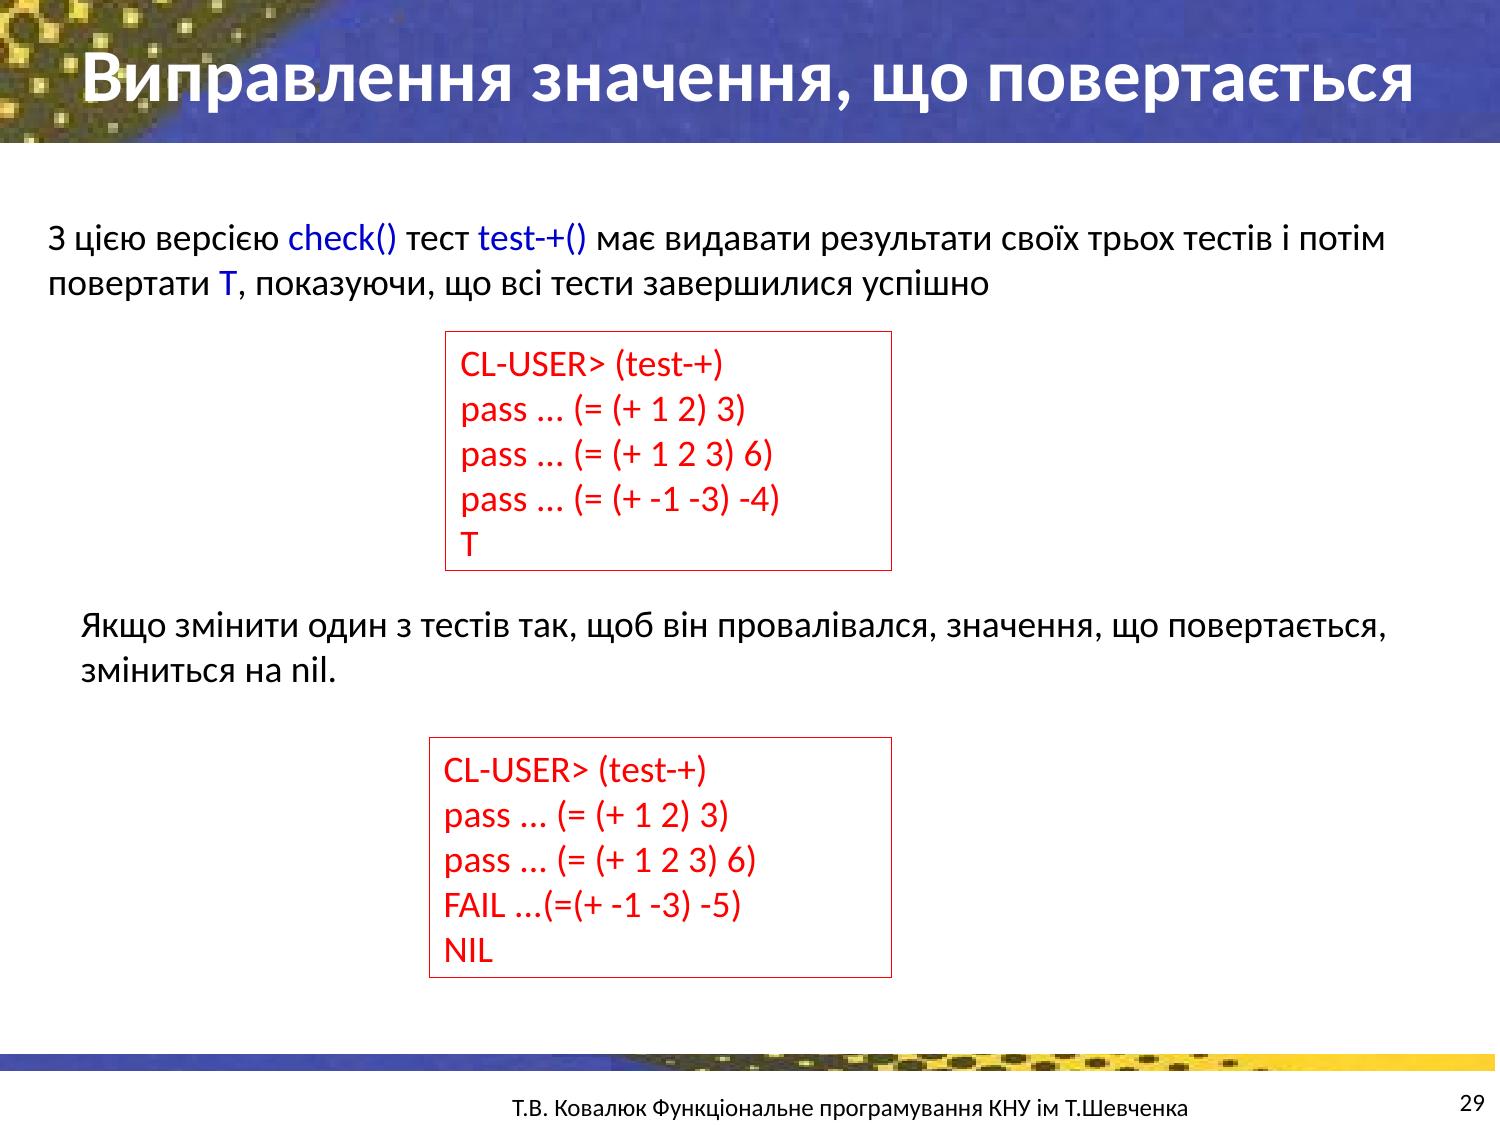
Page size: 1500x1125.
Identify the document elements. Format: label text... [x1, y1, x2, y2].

picture [0, 0, 1500, 143]
text_box CL-USER> (test-+) pass ... (= (+ 1 2) 3) pass ... (= (+ 1 2 3) 6) FAIL ...(=(+ -1 -3) -5) NIL [429, 737, 892, 978]
text_box Якщо змінити один з тестів так, щоб він провалівался, значення, що повертається, зміниться на nil. [66, 592, 1478, 698]
picture [0, 1054, 1500, 1071]
text_box З цією версією check() тест test-+() має видавати результати своїх трьох тестів і потім повертати T, показуючи, що всі тести завершилися успішно [33, 205, 1461, 311]
text_box Виправлення значення, що повертається [66, 18, 1500, 124]
slide_number 29 [1396, 1077, 1500, 1125]
text_box CL-USER> (test-+) pass ... (= (+ 1 2) 3) pass ... (= (+ 1 2 3) 6) pass ... (= (+ -1 -3) -4) T [445, 331, 892, 571]
